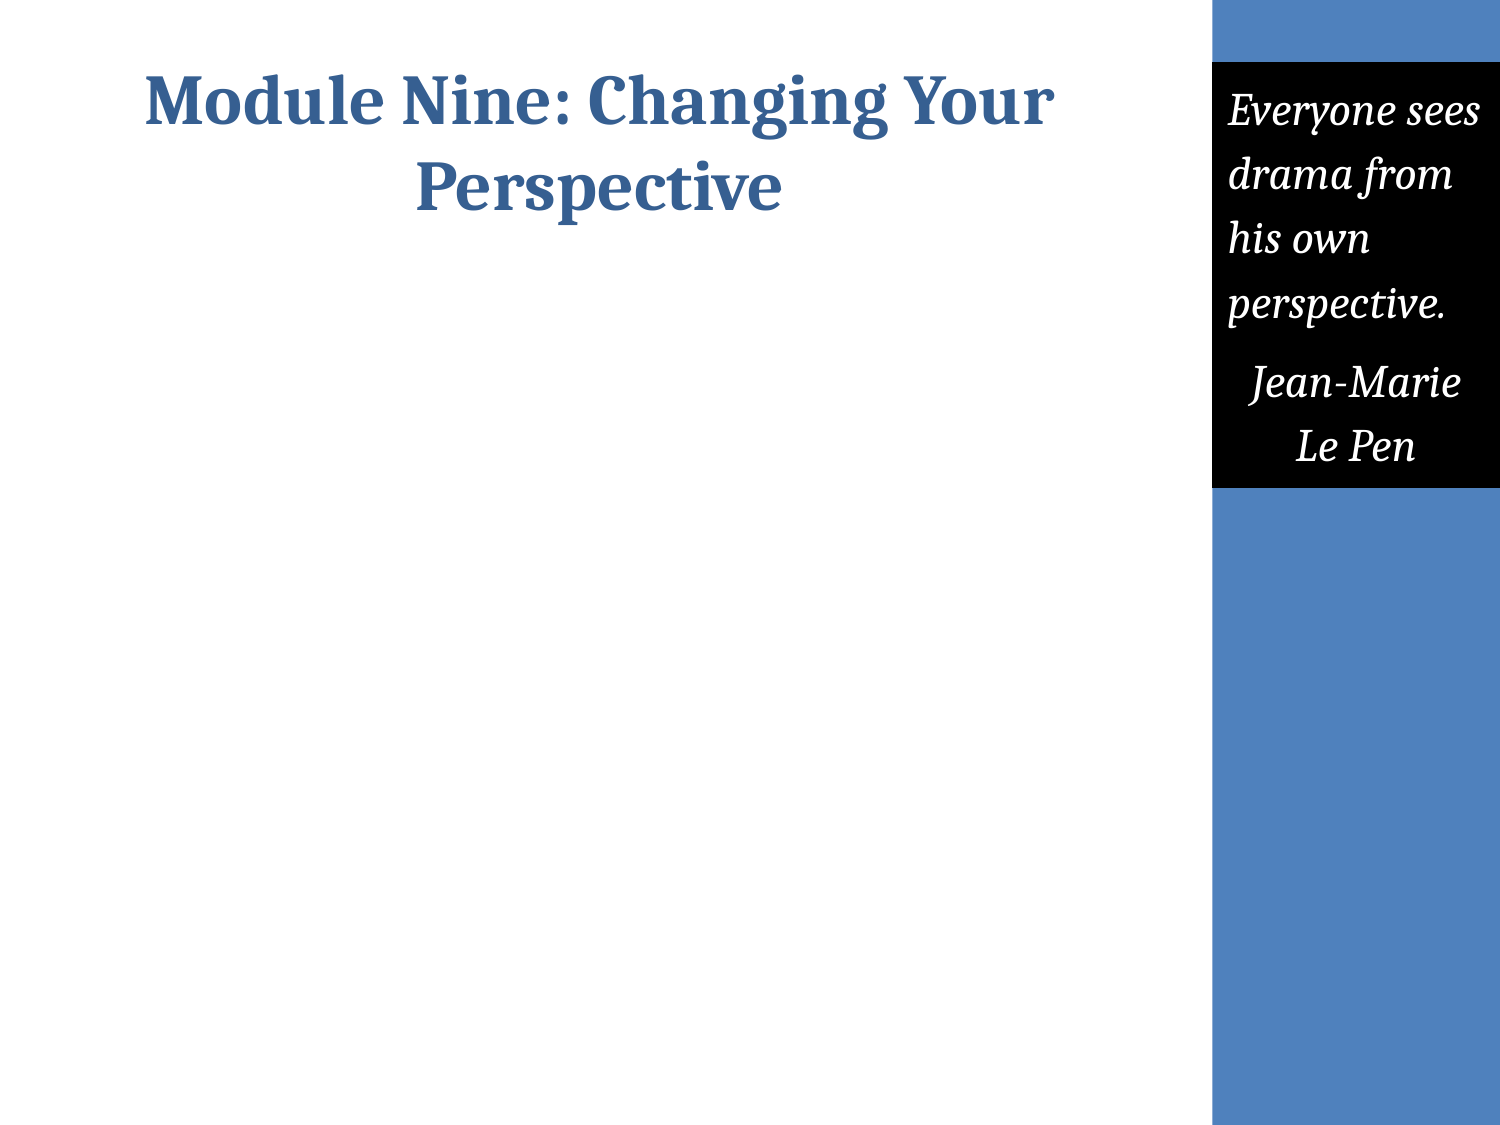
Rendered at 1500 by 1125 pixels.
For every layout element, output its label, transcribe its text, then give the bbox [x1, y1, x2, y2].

list Everyone sees drama from his own perspective. Jean-Marie Le Pen [1212, 62, 1500, 488]
title Module Nine: Changing Your Perspective [75, 45, 1125, 233]
